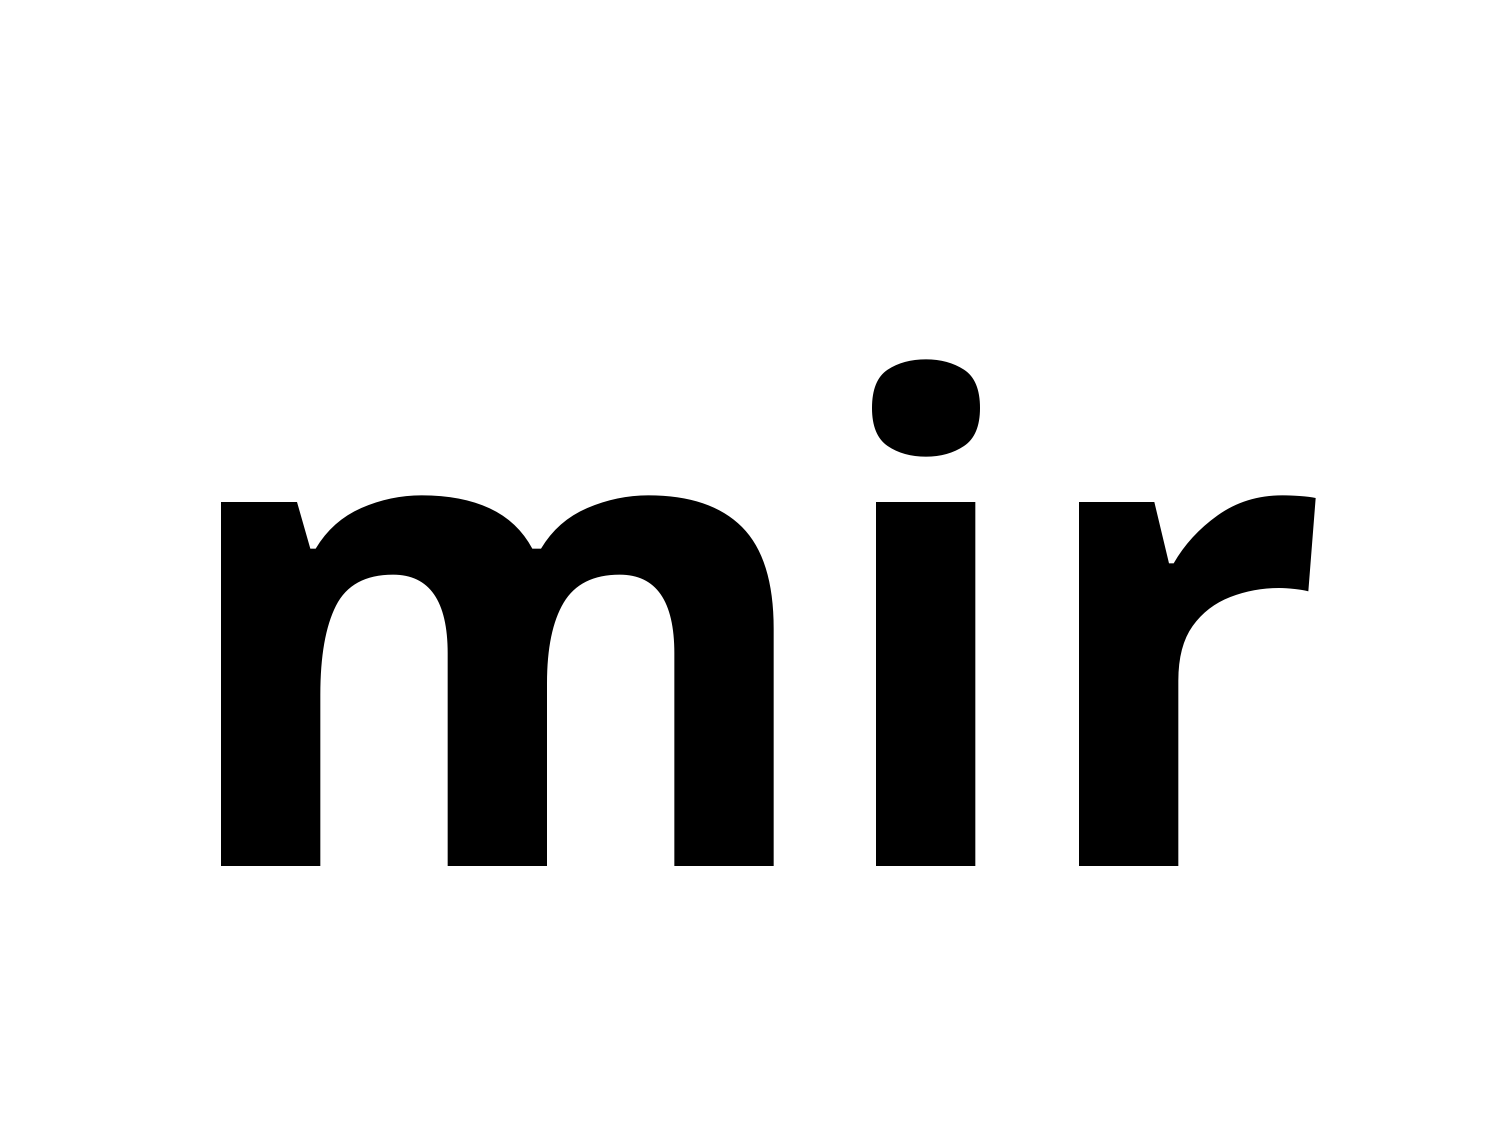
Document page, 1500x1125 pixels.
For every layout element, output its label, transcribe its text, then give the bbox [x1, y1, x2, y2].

text_box mir [112, 224, 1388, 975]
